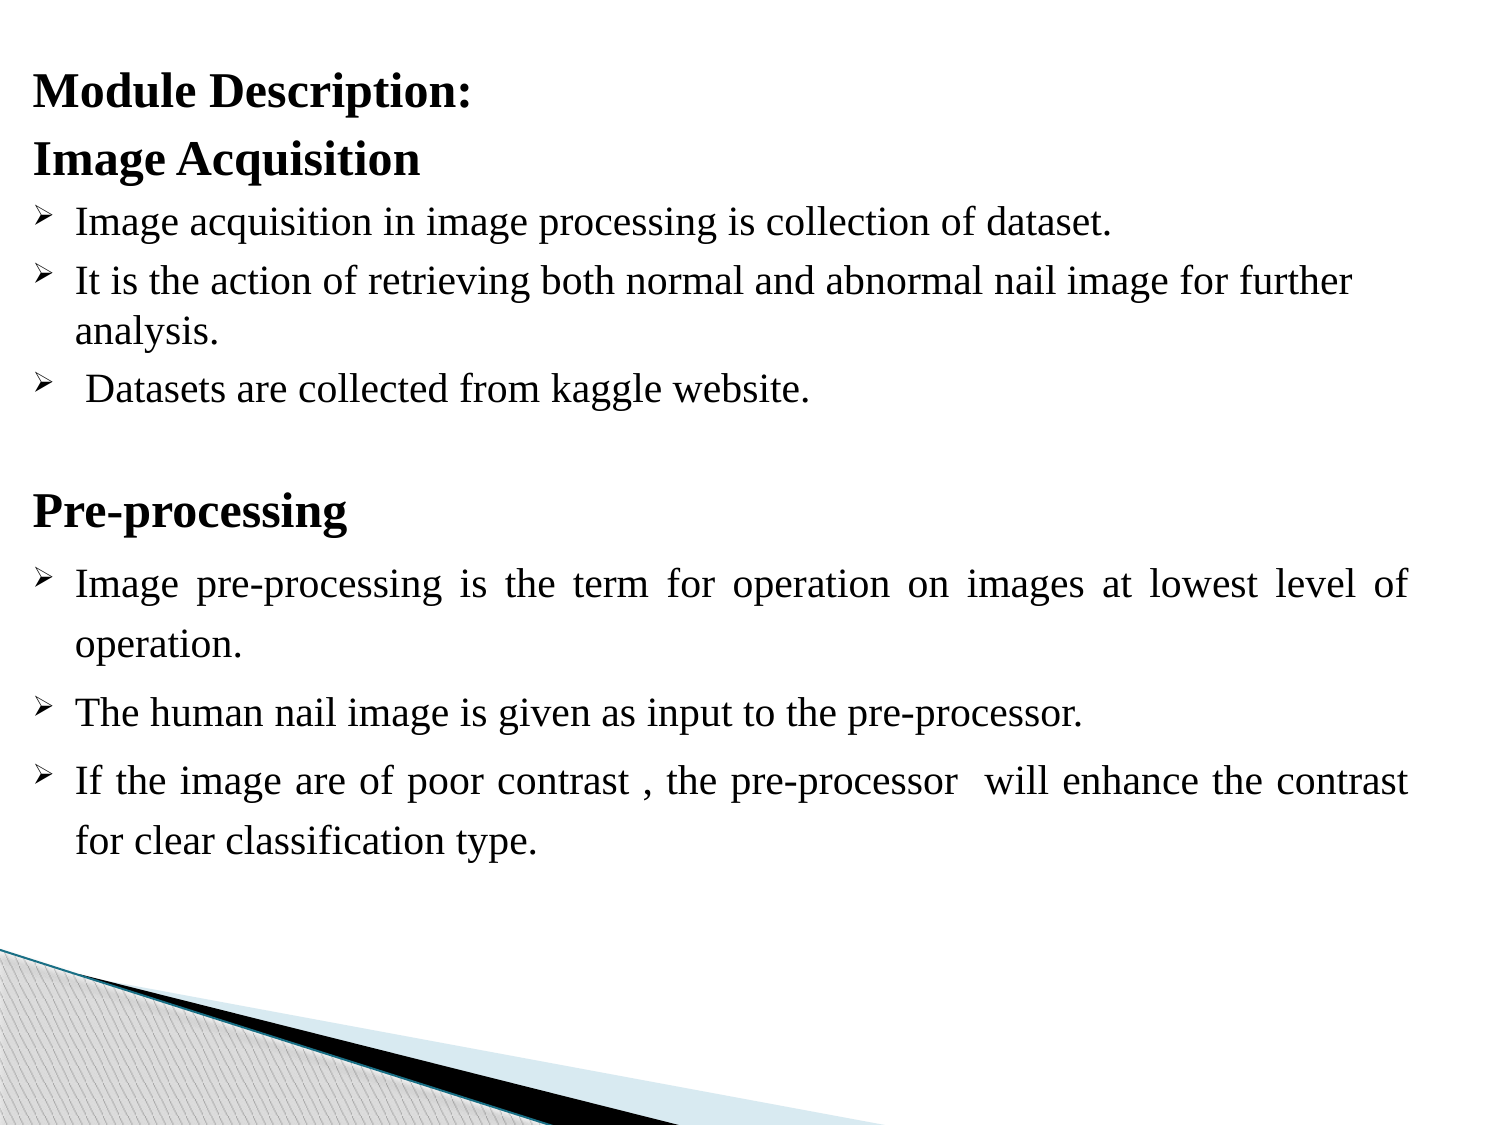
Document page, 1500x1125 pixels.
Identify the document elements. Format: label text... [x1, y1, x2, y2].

list Module Description: Image Acquisition Image acquisition in image processing is collection of dataset. It is the action of retrieving both normal and abnormal nail image for further analysis. Datasets are collected from kaggle website. Pre-processing Image pre-processing is the term for operation on images at lowest level of operation. The human nail image is given as input to the pre-processor. If the image are of poor contrast , the pre-processor will enhance the contrast for clear classification type. [0, 50, 1425, 1002]
